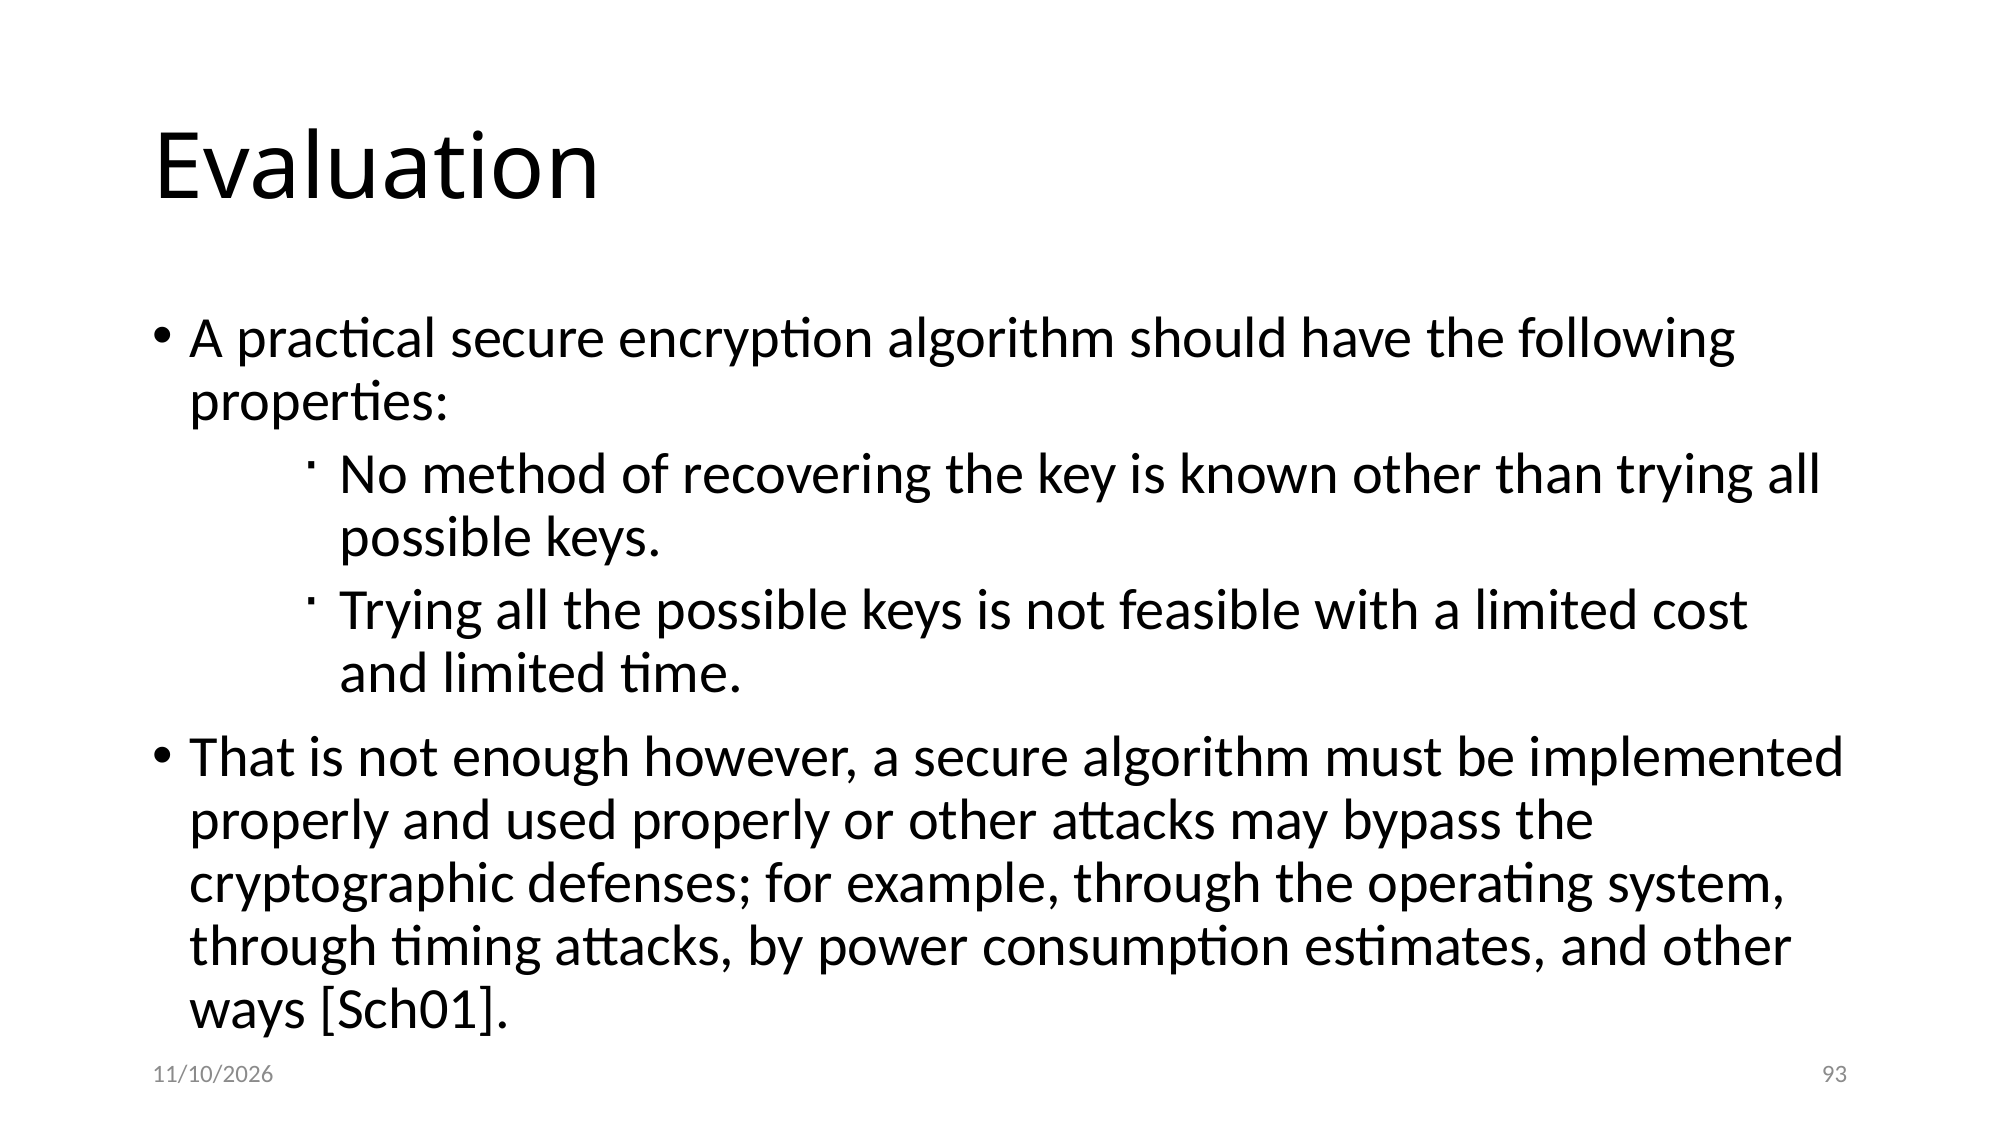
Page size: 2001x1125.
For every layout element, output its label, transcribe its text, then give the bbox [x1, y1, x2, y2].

list A practical secure encryption algorithm should have the following properties: No method of recovering the key is known other than trying all possible keys. Trying all the possible keys is not feasible with a limited cost and limited time. That is not enough however, a secure algorithm must be implemented properly and used properly or other attacks may bypass the cryptographic defenses; for example, through the operating system, through timing attacks, by power consumption estimates, and other ways [Sch01]. [137, 299, 1863, 1014]
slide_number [137, 1042, 588, 1103]
slide_number 93 [1412, 1042, 1863, 1103]
title Evaluation [137, 59, 1863, 278]
